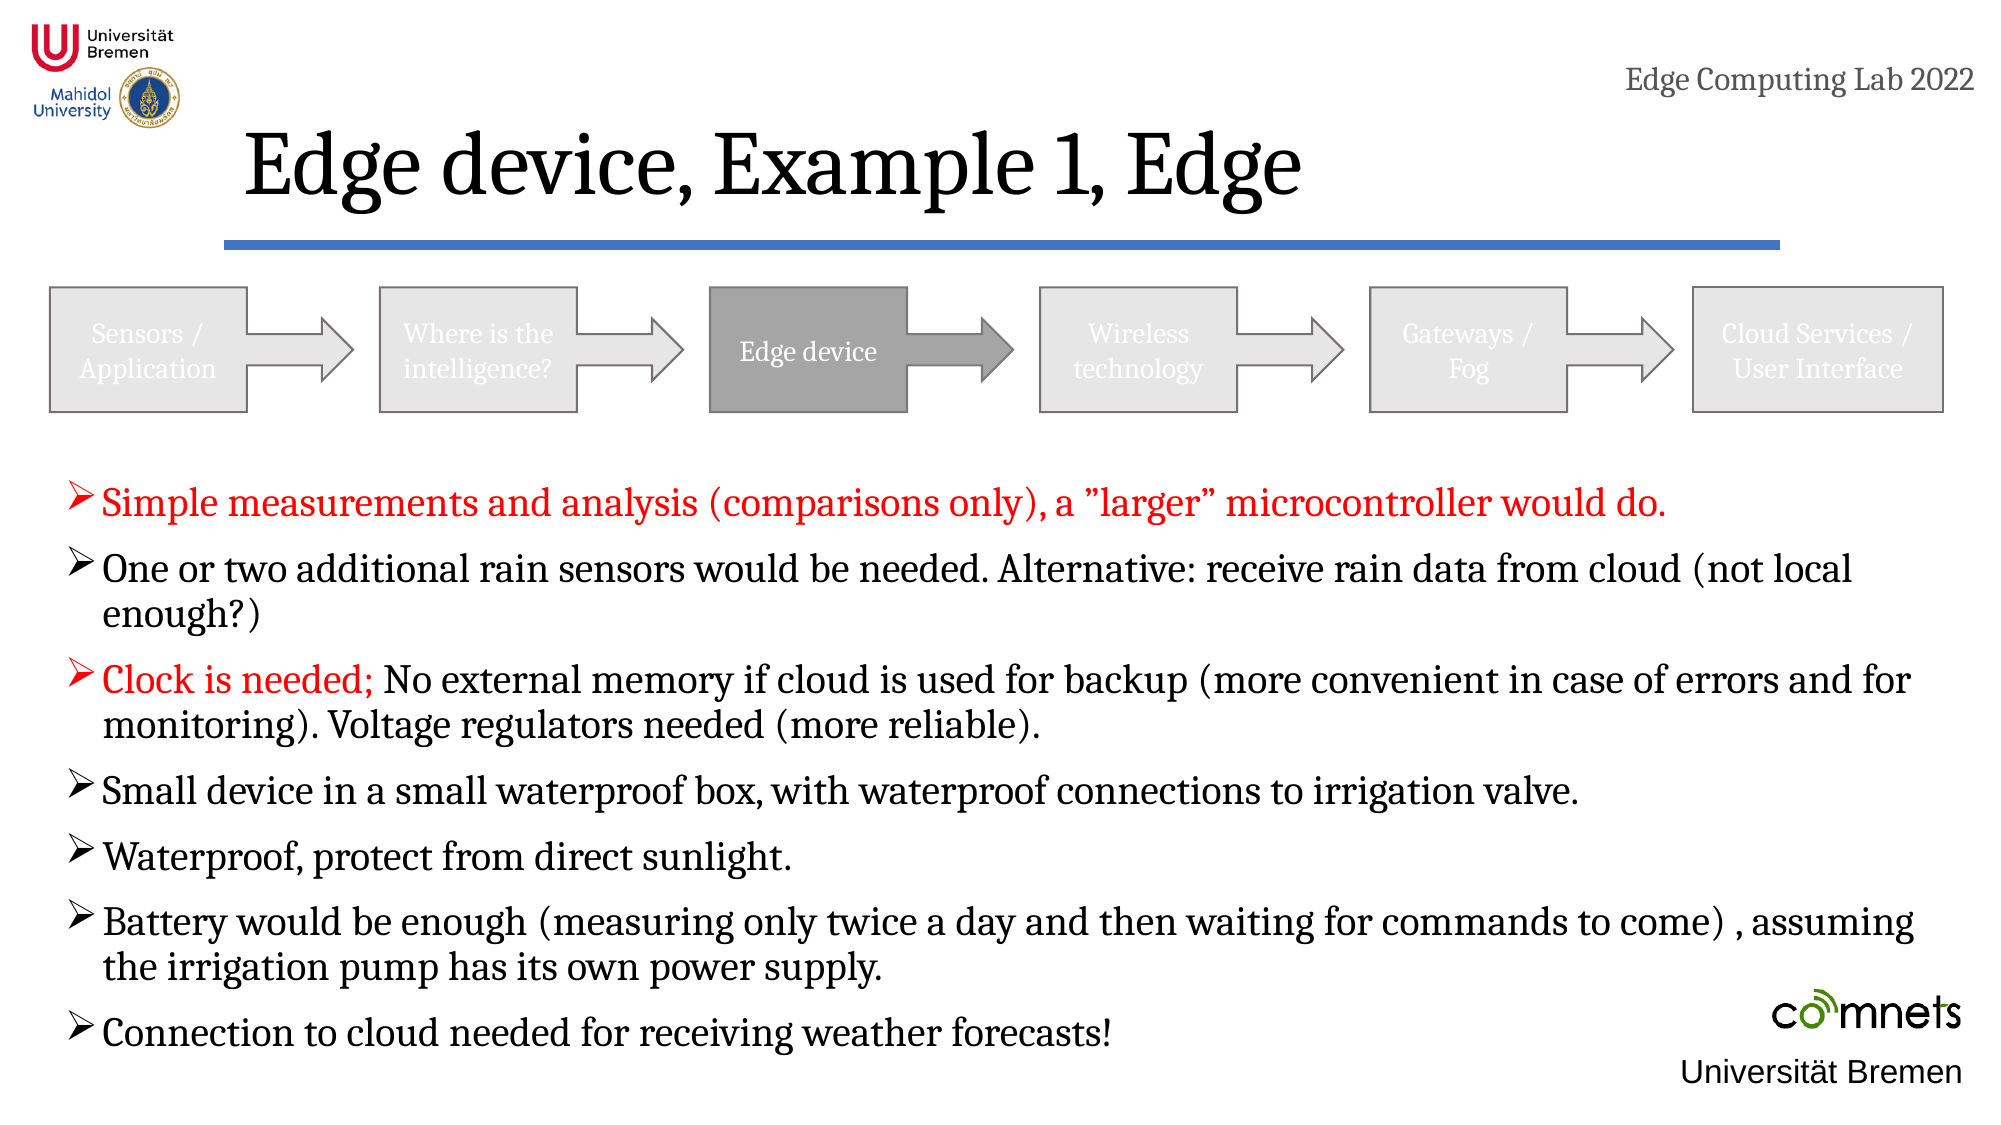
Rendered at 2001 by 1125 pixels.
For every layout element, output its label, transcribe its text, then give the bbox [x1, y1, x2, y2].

text_box Sensors / Application [48, 286, 355, 414]
picture [1756, 973, 1976, 1056]
text_box Edge device [708, 286, 1015, 414]
title Edge device, Example 1, Edge [228, 66, 1865, 265]
text_box Wireless technology [1039, 286, 1345, 414]
text_box Where is the intelligence? [378, 286, 685, 414]
text_box Gateways / Fog [1369, 286, 1675, 414]
list Simple measurements and analysis (comparisons only), a ”larger” microcontroller would do. One or two additional rain sensors would be needed. Alternative: receive rain data from cloud (not local enough?) Clock is needed; No external memory if cloud is used for backup (more convenient in case of errors and for monitoring). Voltage regulators needed (more reliable). Small device in a small waterproof box, with waterproof connections to irrigation valve. Waterproof, protect from direct sunlight. Battery would be enough (measuring only twice a day and then waiting for commands to come) , assuming the irrigation pump has its own power supply. Connection to cloud needed for receiving weather forecasts! [49, 473, 1944, 970]
picture [0, 0, 208, 144]
text_box Cloud Services / User Interface [1692, 286, 1944, 413]
